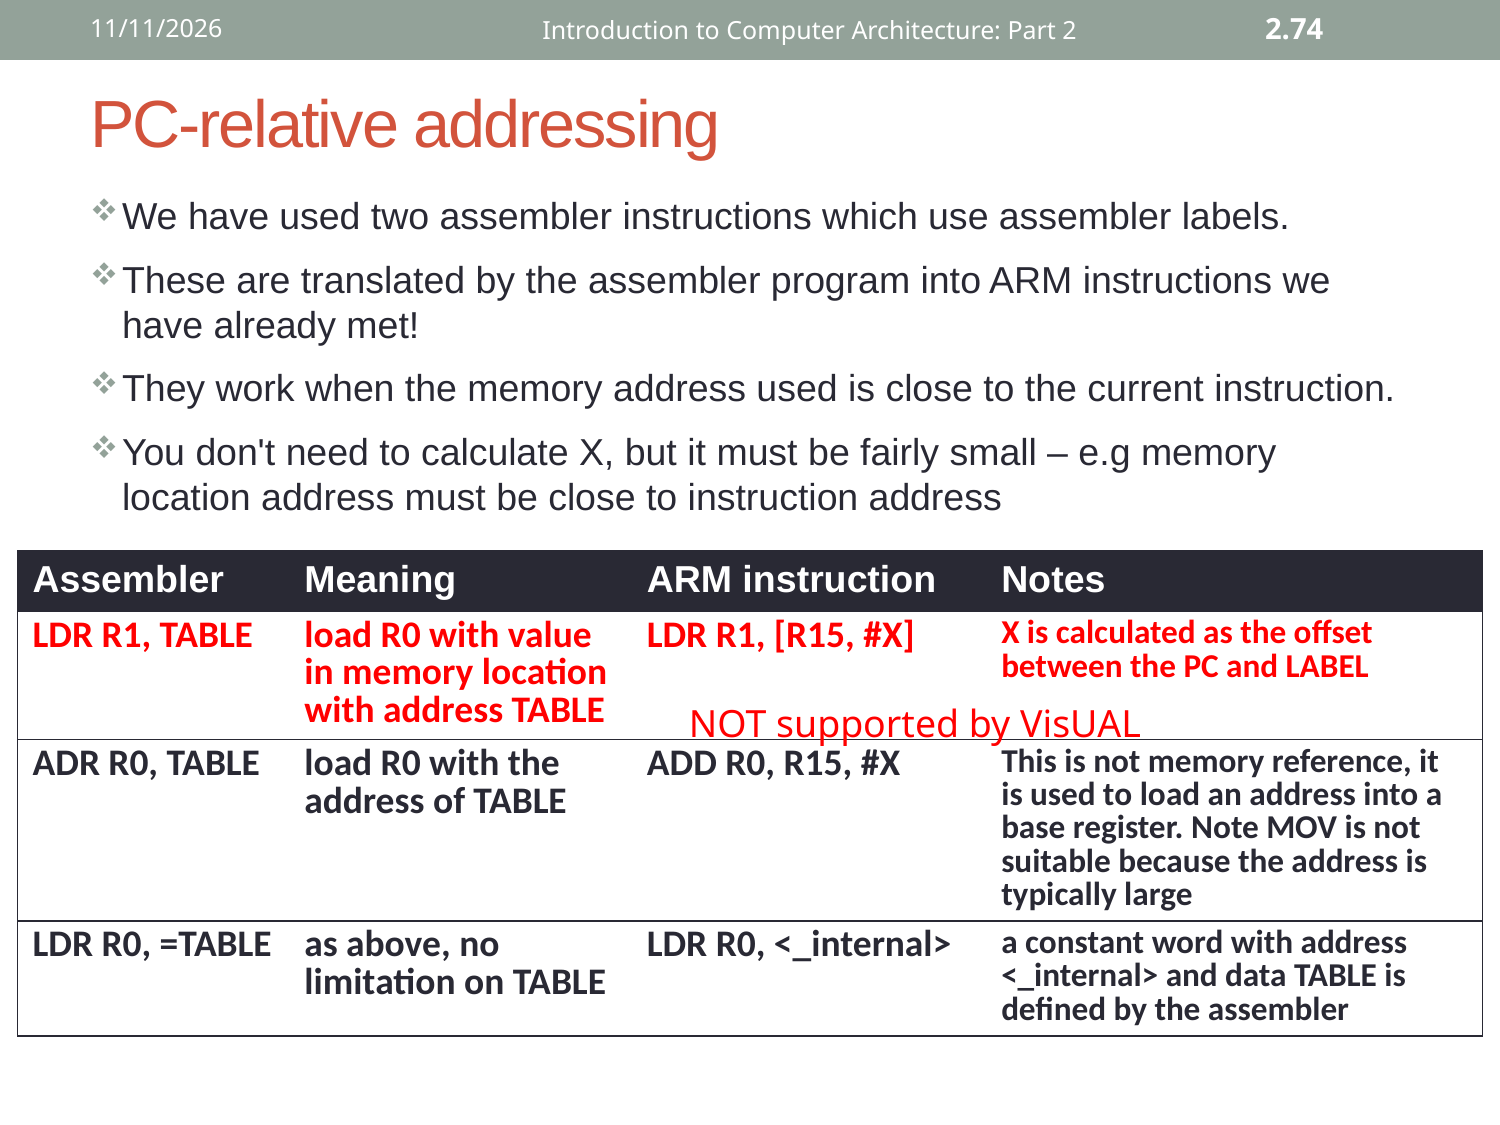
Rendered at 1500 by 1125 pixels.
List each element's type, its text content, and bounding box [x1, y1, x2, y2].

list We have used two assembler instructions which use assembler labels. These are translated by the assembler program into ARM instructions we have already met! They work when the memory address used is close to the current instruction. You don't need to calculate X, but it must be fairly small – e.g memory location address must be close to instruction address [75, 184, 1425, 539]
table_cell as above, no limitation on TABLE [289, 922, 632, 1035]
table_cell ADD R0, R15, #X [632, 740, 986, 920]
table_cell ADR R0, TABLE [18, 740, 289, 920]
table_cell X is calculated as the offset between the PC and LABEL [986, 612, 1482, 739]
table_cell LDR R0, <_internal> [632, 922, 986, 1035]
table_cell load R0 with value in memory location with address TABLE [289, 612, 632, 739]
text_box NOT supported by VisUAL [674, 692, 1157, 753]
table_header Assembler [18, 551, 289, 611]
table_cell LDR R1, [R15, #X] [632, 612, 986, 739]
table_cell a constant word with address <_internal> and data TABLE is defined by the assembler [986, 922, 1482, 1035]
slide_number 2.74 [1250, 3, 1425, 57]
table_cell LDR R0, =TABLE [18, 922, 289, 1035]
table_cell load R0 with the address of TABLE [289, 740, 632, 920]
footer Introduction to Computer Architecture: Part 2 [417, 3, 1093, 57]
title PC-relative addressing [75, 66, 1425, 176]
table_header ARM instruction [632, 551, 986, 611]
table_header Notes [986, 551, 1482, 611]
table_cell LDR R1, TABLE [18, 612, 289, 739]
table_cell This is not memory reference, it is used to load an address into a base register. Note MOV is not suitable because the address is typically large [986, 740, 1482, 920]
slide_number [75, 3, 384, 57]
table_header Meaning [289, 551, 632, 611]
